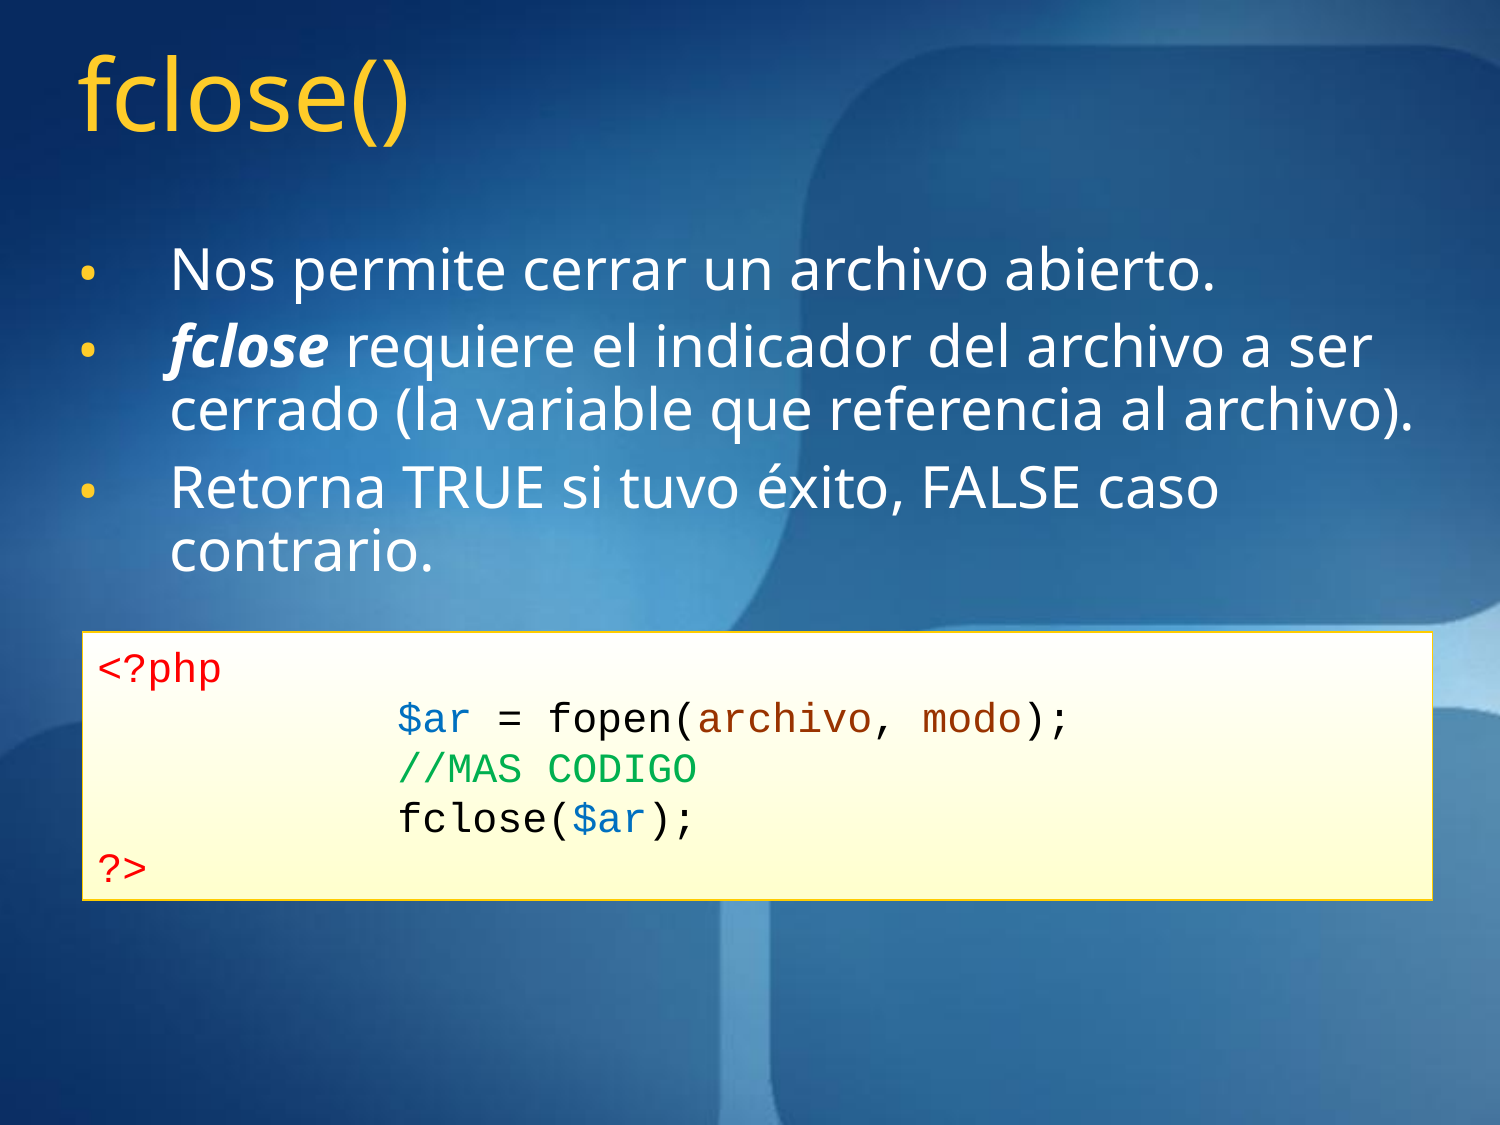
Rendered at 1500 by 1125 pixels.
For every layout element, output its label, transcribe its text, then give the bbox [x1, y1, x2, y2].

text_box <?php $ar = fopen(archivo, modo); //MAS CODIGO fclose($ar); ?> [82, 631, 1433, 900]
title fclose() [62, 37, 1440, 162]
picture [0, 0, 1500, 1125]
list Nos permite cerrar un archivo abierto. fclose requiere el indicador del archivo a ser cerrado (la variable que referencia al archivo). Retorna TRUE si tuvo éxito, FALSE caso contrario. [62, 232, 1439, 538]
